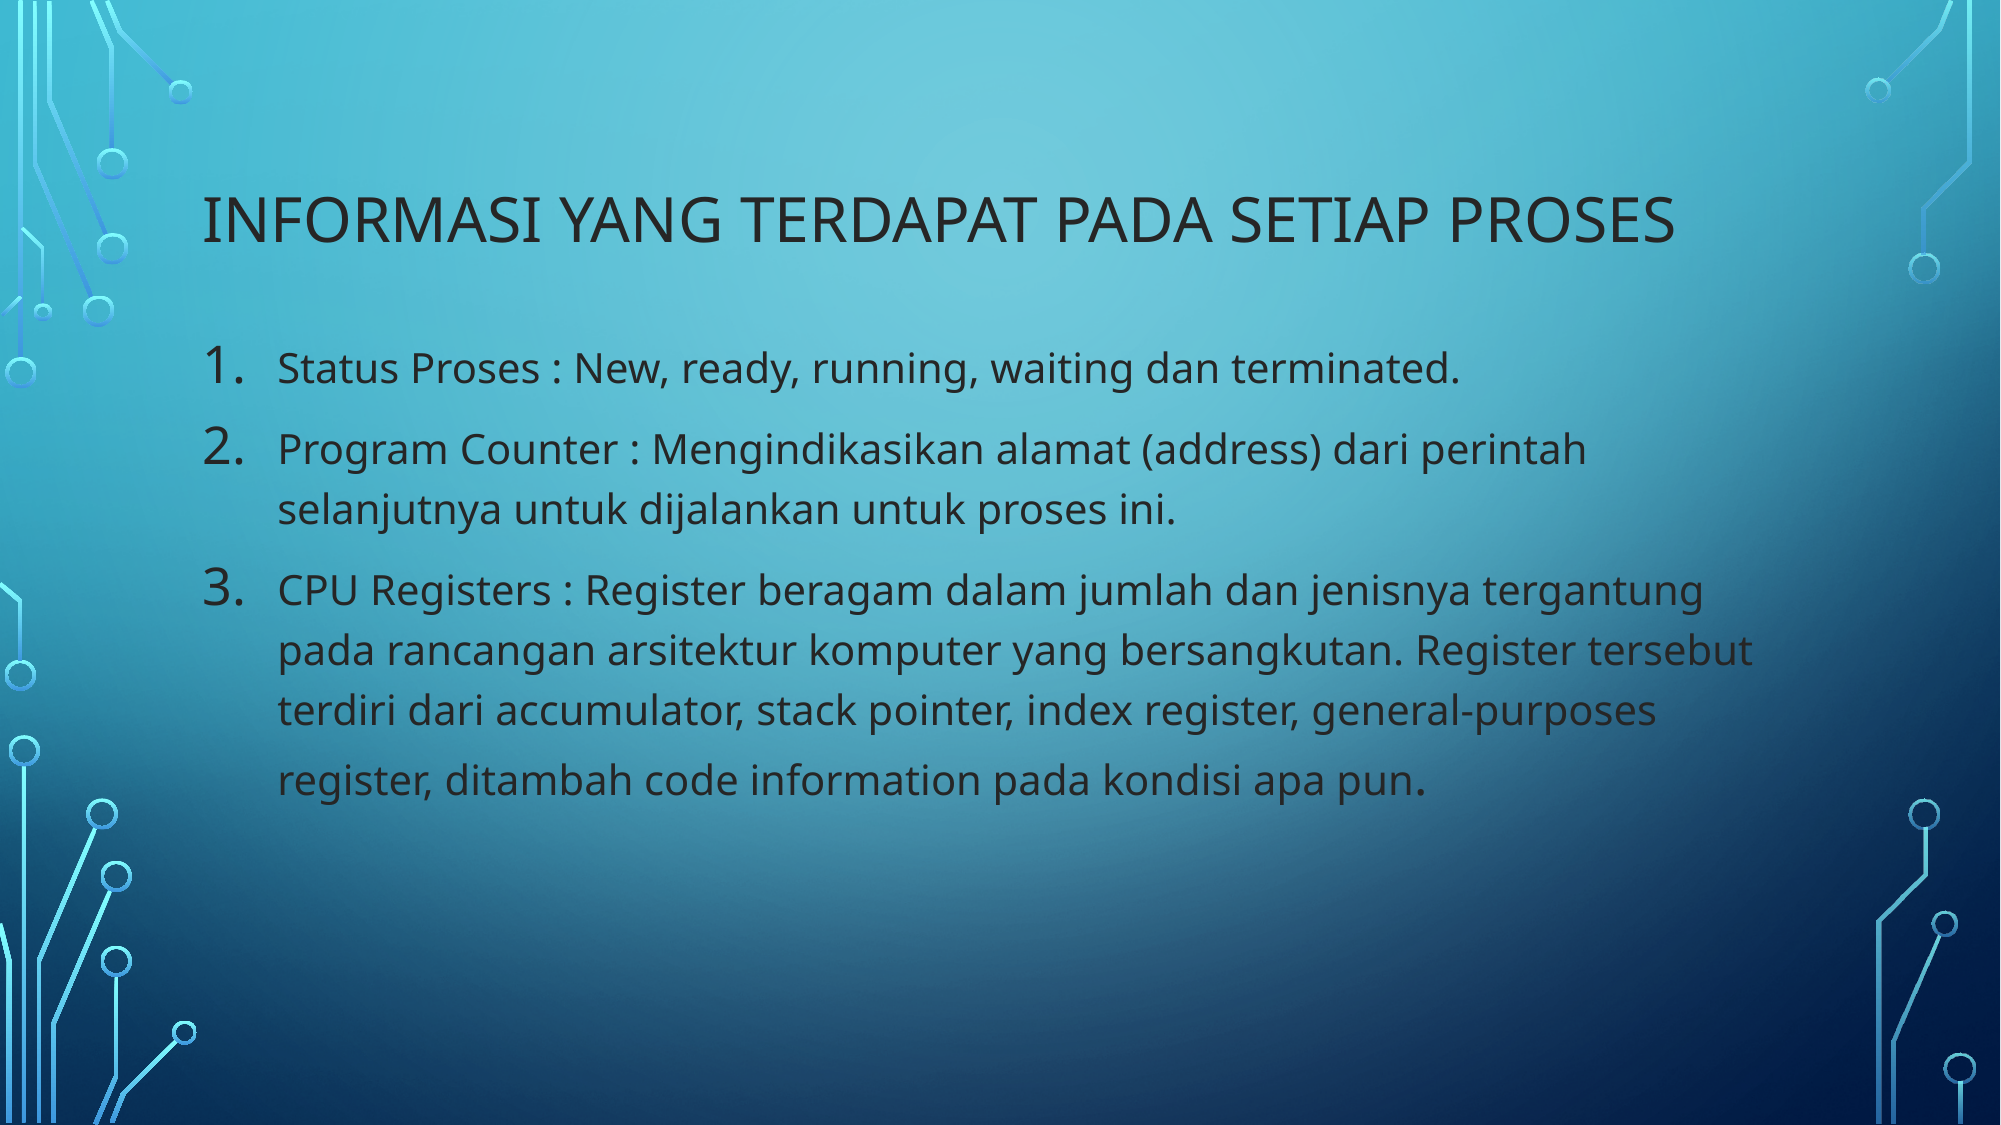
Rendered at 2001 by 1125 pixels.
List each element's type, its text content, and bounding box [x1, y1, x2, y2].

list Status Proses : New, ready, running, waiting dan terminated. Program Counter : Mengindikasikan alamat (address) dari perintah selanjutnya untuk dijalankan untuk proses ini. CPU Registers : Register beragam dalam jumlah dan jenisnya tergantung pada rancangan arsitektur komputer yang bersangkutan. Register tersebut terdiri dari accumulator, stack pointer, index register, general-purposes register, ditambah code information pada kondisi apa pun. [187, 324, 1813, 906]
title Informasi yang terdapat pada setiap proses [187, 101, 1813, 324]
